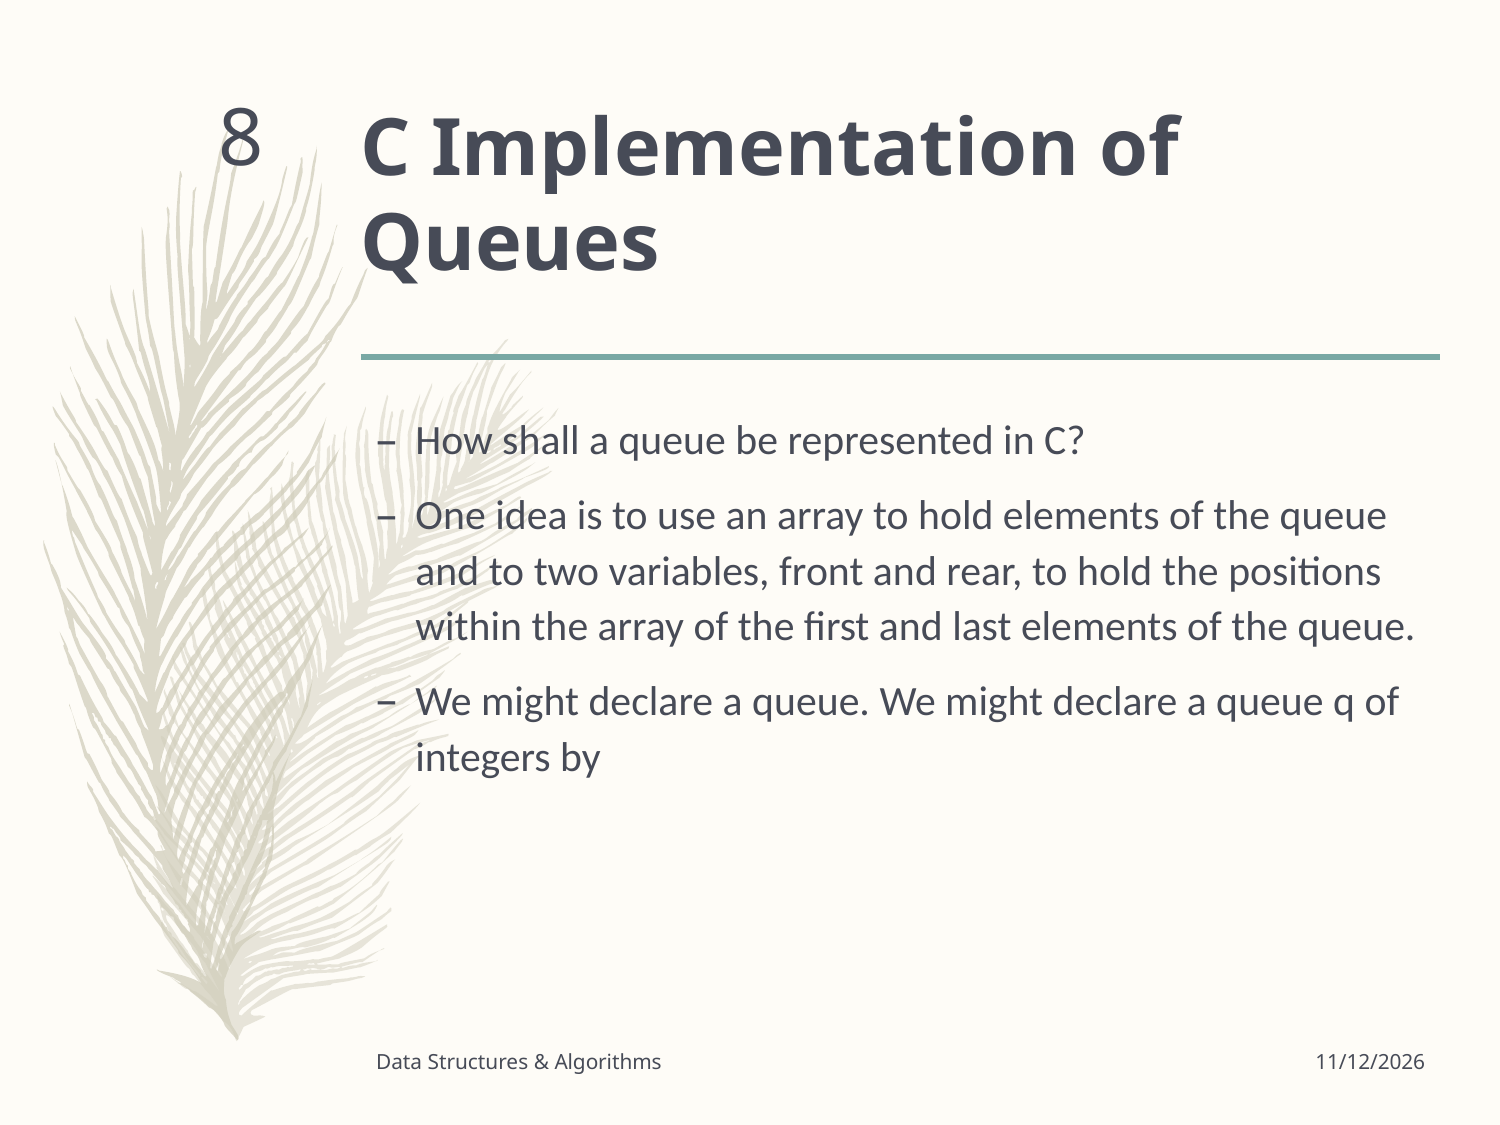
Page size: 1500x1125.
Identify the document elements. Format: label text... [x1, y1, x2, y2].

title C Implementation of Queues [345, 93, 1440, 350]
slide_number 8 [46, 102, 279, 203]
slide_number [1102, 1032, 1440, 1093]
footer Data Structures & Algorithms [360, 1032, 1059, 1093]
list How shall a queue be represented in C? One idea is to use an array to hold elements of the queue and to two variables, front and rear, to hold the positions within the array of the first and last elements of the queue. We might declare a queue. We might declare a queue q of integers by [360, 399, 1440, 999]
